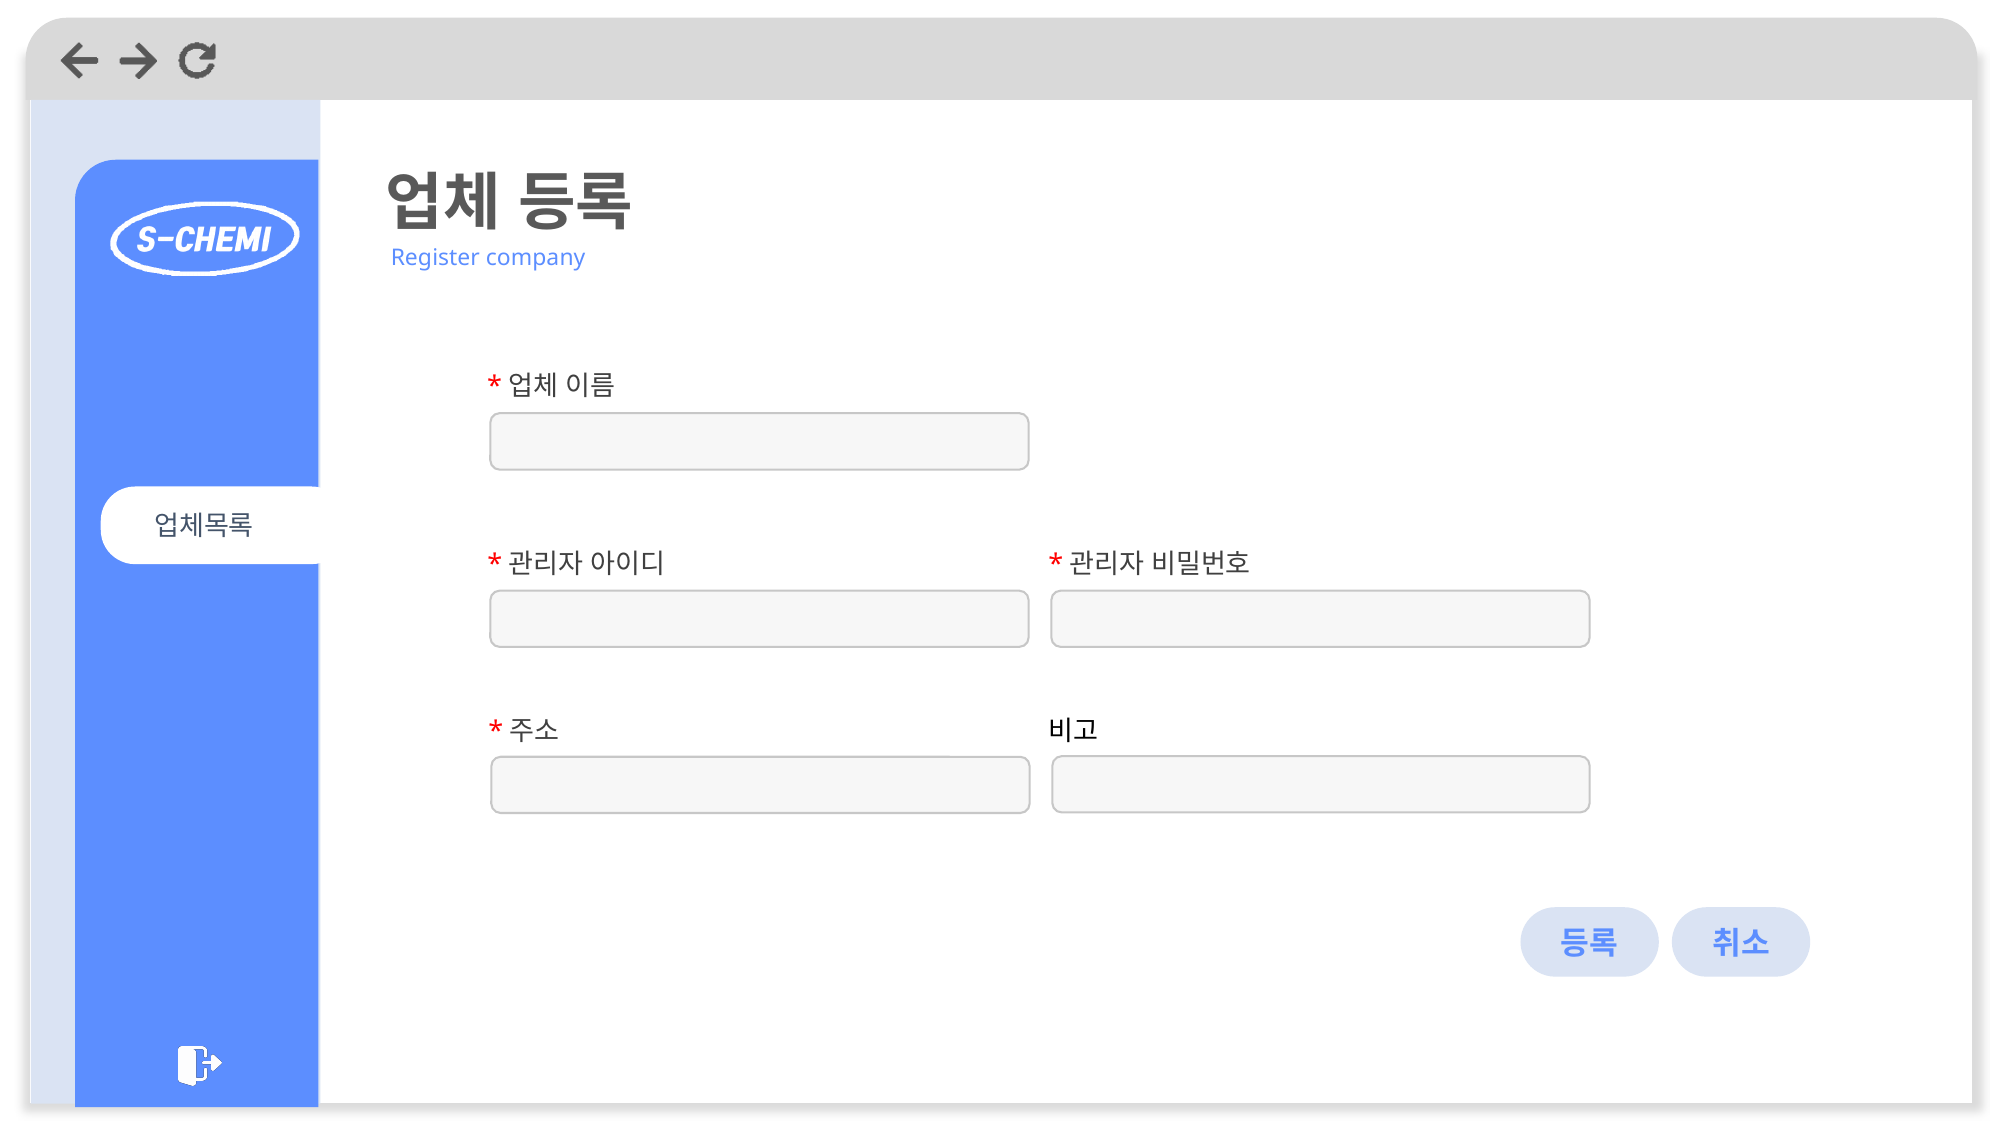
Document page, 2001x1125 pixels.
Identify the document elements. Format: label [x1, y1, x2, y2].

picture [178, 1046, 222, 1086]
text_box [25, 17, 1978, 1108]
